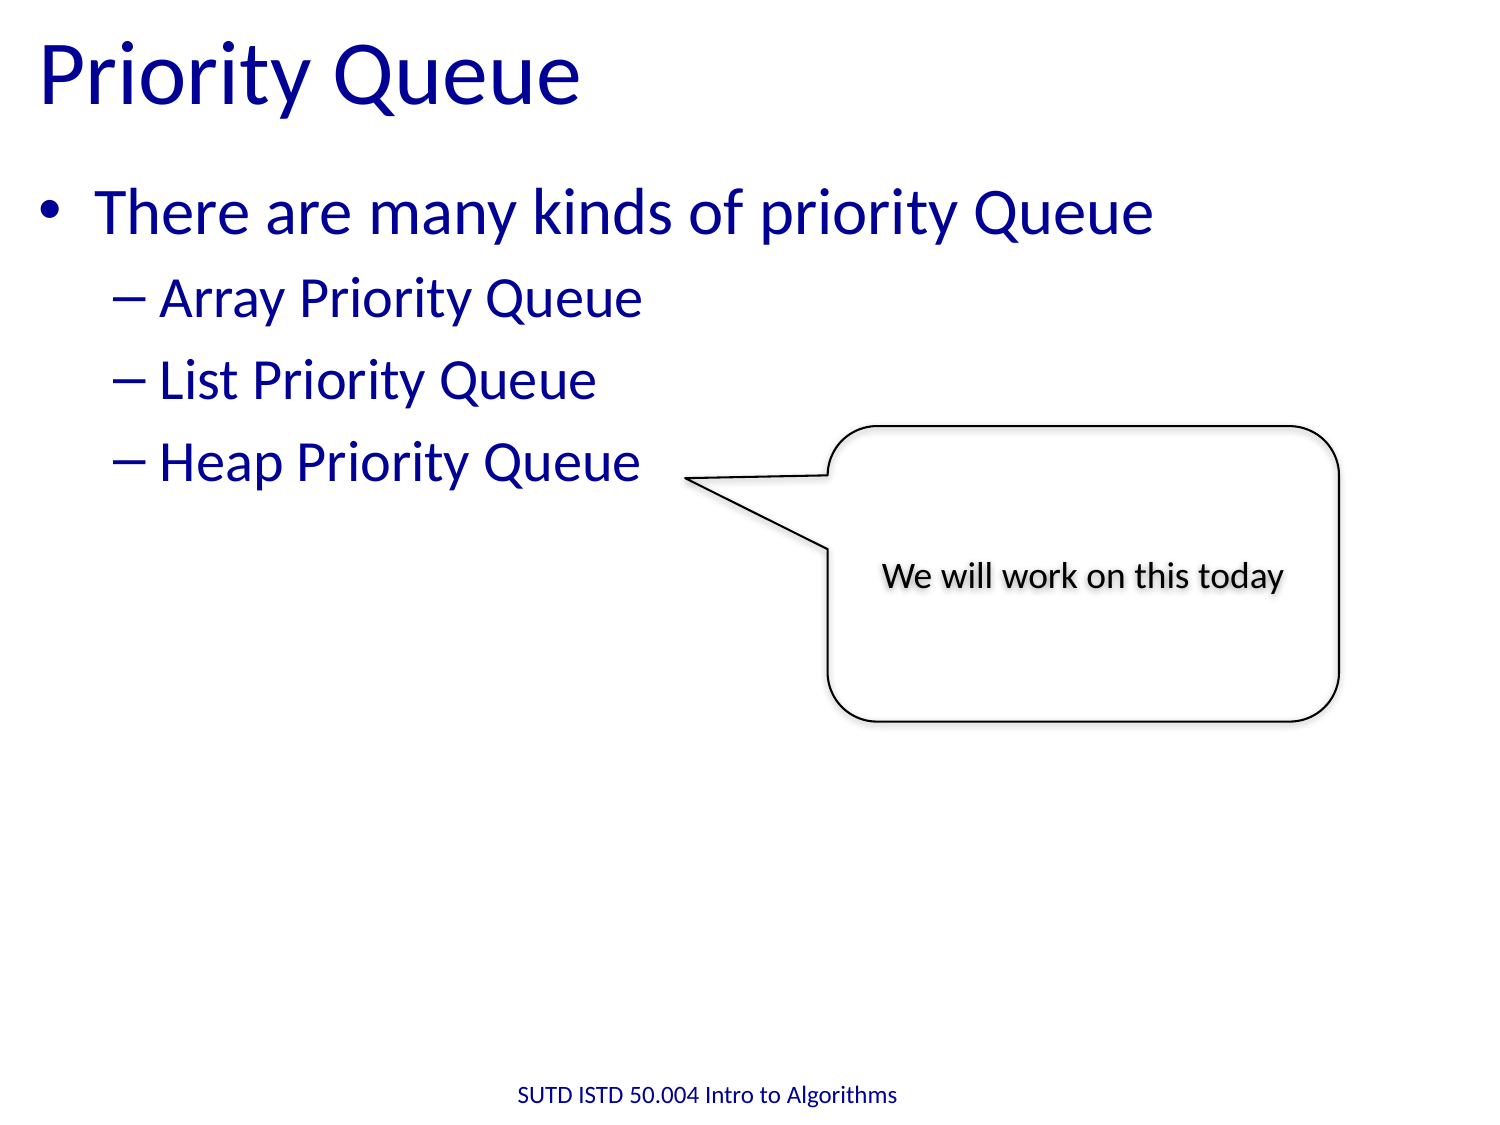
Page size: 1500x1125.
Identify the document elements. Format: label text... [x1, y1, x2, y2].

footer SUTD ISTD 50.004 Intro to Algorithms [473, 1063, 949, 1123]
text_box We will work on this today [683, 423, 1342, 724]
title Priority Queue [23, 4, 1374, 132]
list There are many kinds of priority Queue Array Priority Queue List Priority Queue Heap Priority Queue [23, 160, 1456, 1026]
